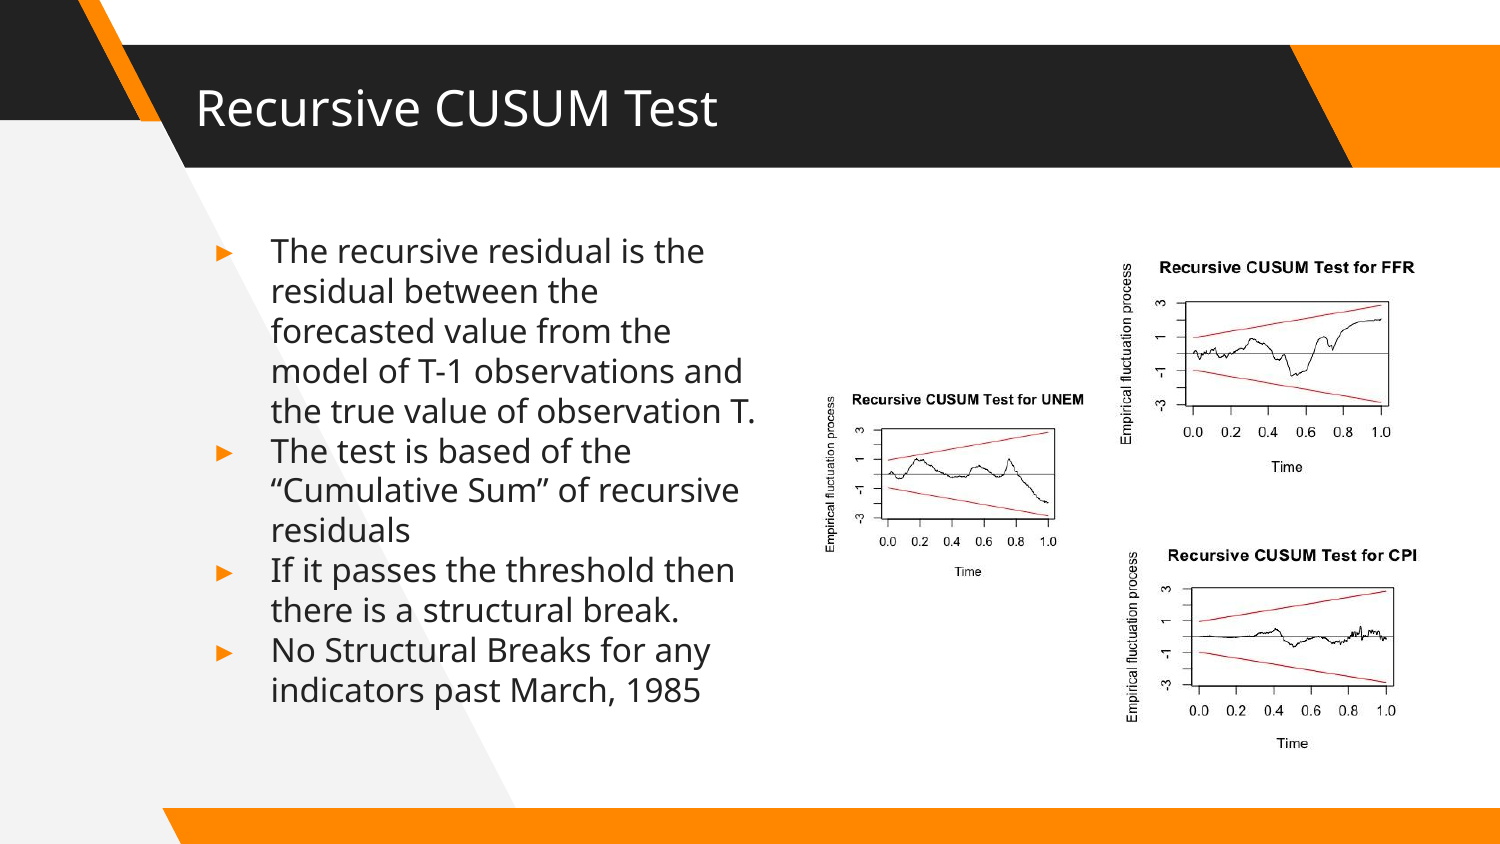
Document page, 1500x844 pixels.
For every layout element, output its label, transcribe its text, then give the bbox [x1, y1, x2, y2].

title Recursive CUSUM Test [180, 44, 1424, 168]
picture [820, 368, 1086, 594]
picture [1121, 521, 1430, 769]
list The recursive residual is the residual between the forecasted value from the model of T-1 observations and the true value of observation T. The test is based of the “Cumulative Sum” of recursive residuals If it passes the threshold then there is a structural break. No Structural Breaks for any indicators past March, 1985 [180, 215, 785, 796]
picture [1115, 231, 1424, 493]
